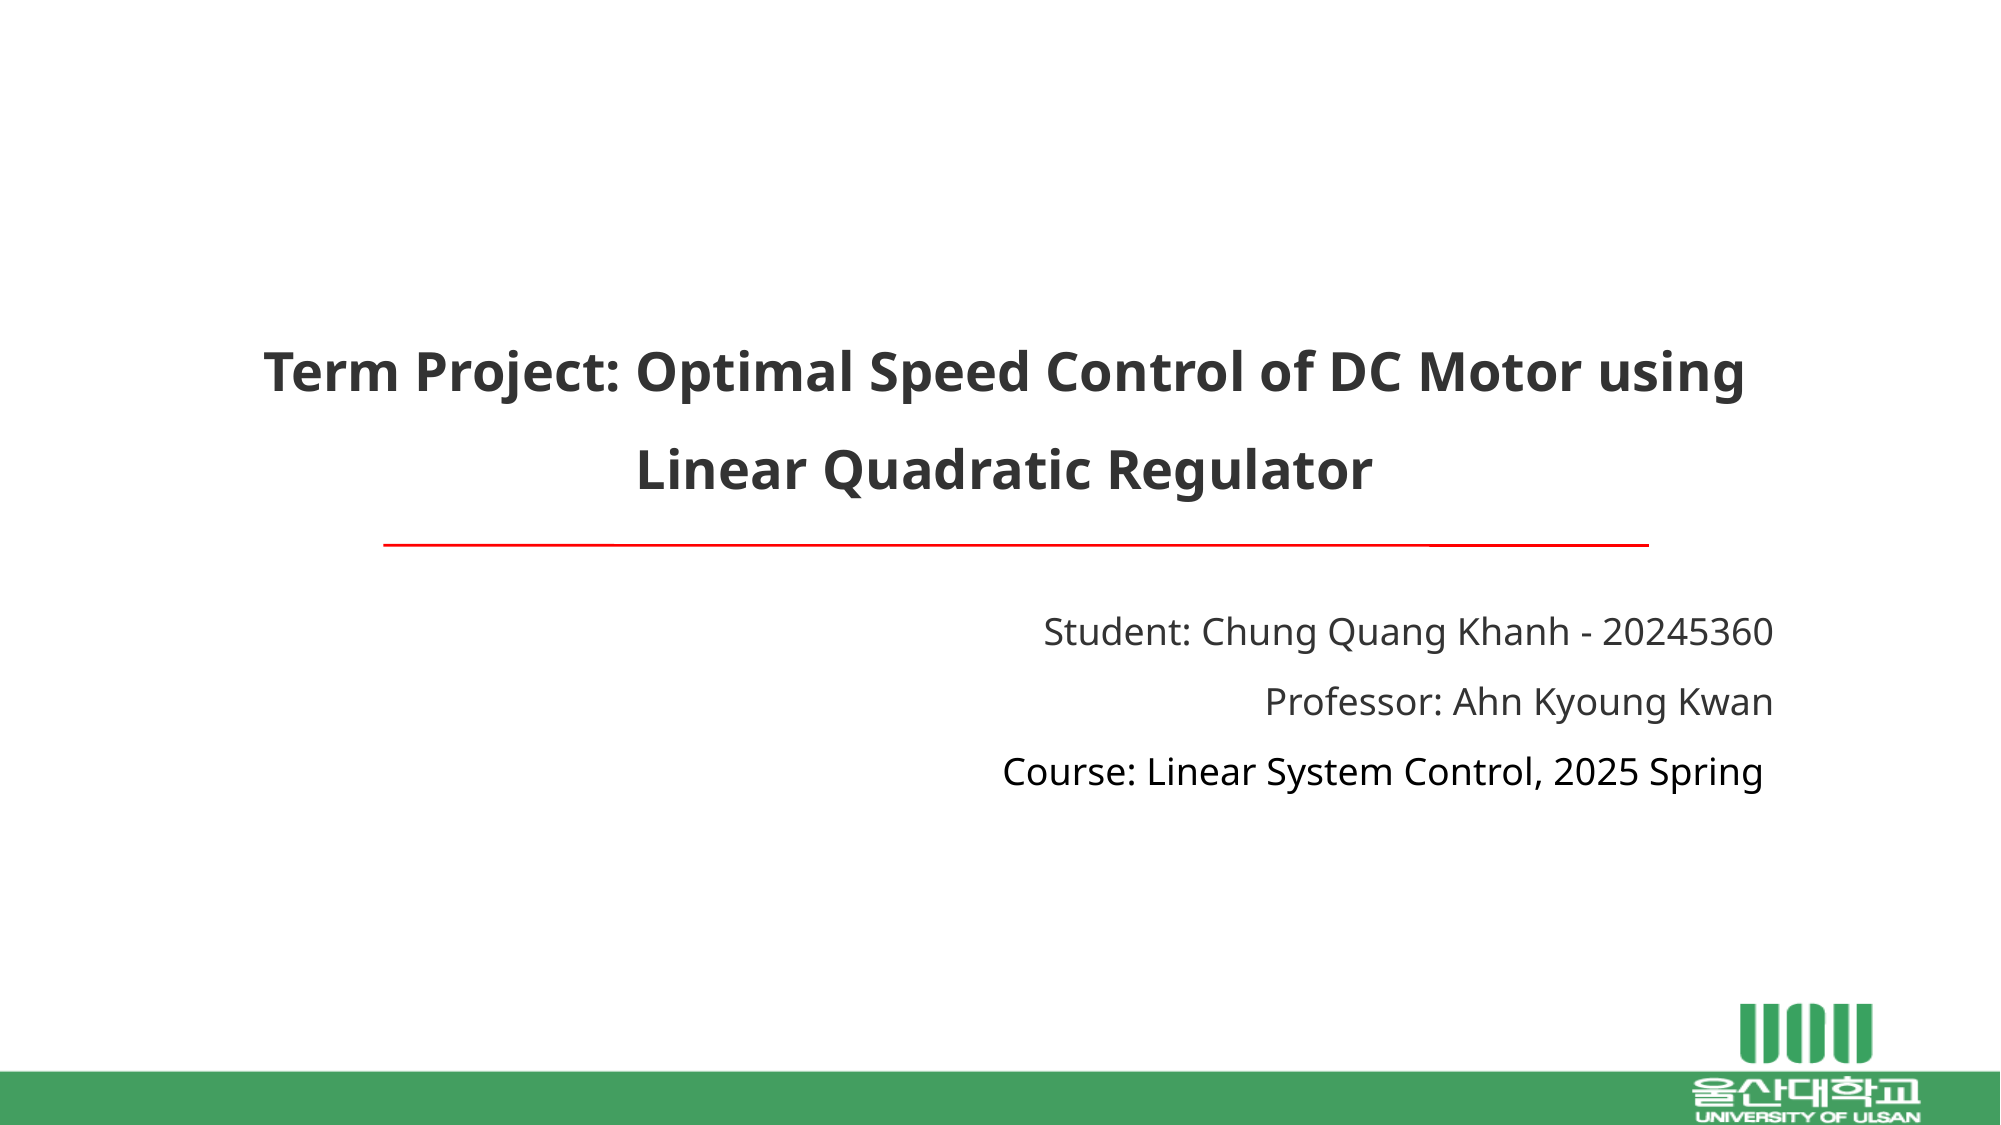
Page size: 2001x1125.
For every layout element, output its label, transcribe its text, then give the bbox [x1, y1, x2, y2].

title Term Project: Optimal Speed Control of DC Motor using Linear Quadratic Regulator [221, 307, 1790, 498]
picture [0, 51, 2000, 1125]
subtitle [155, 562, 1844, 962]
text_box Student: Chung Quang Khanh - 20245360 Professor: Ahn Kyoung Kwan Course: Linear System Control, 2025 Spring [221, 583, 1790, 819]
